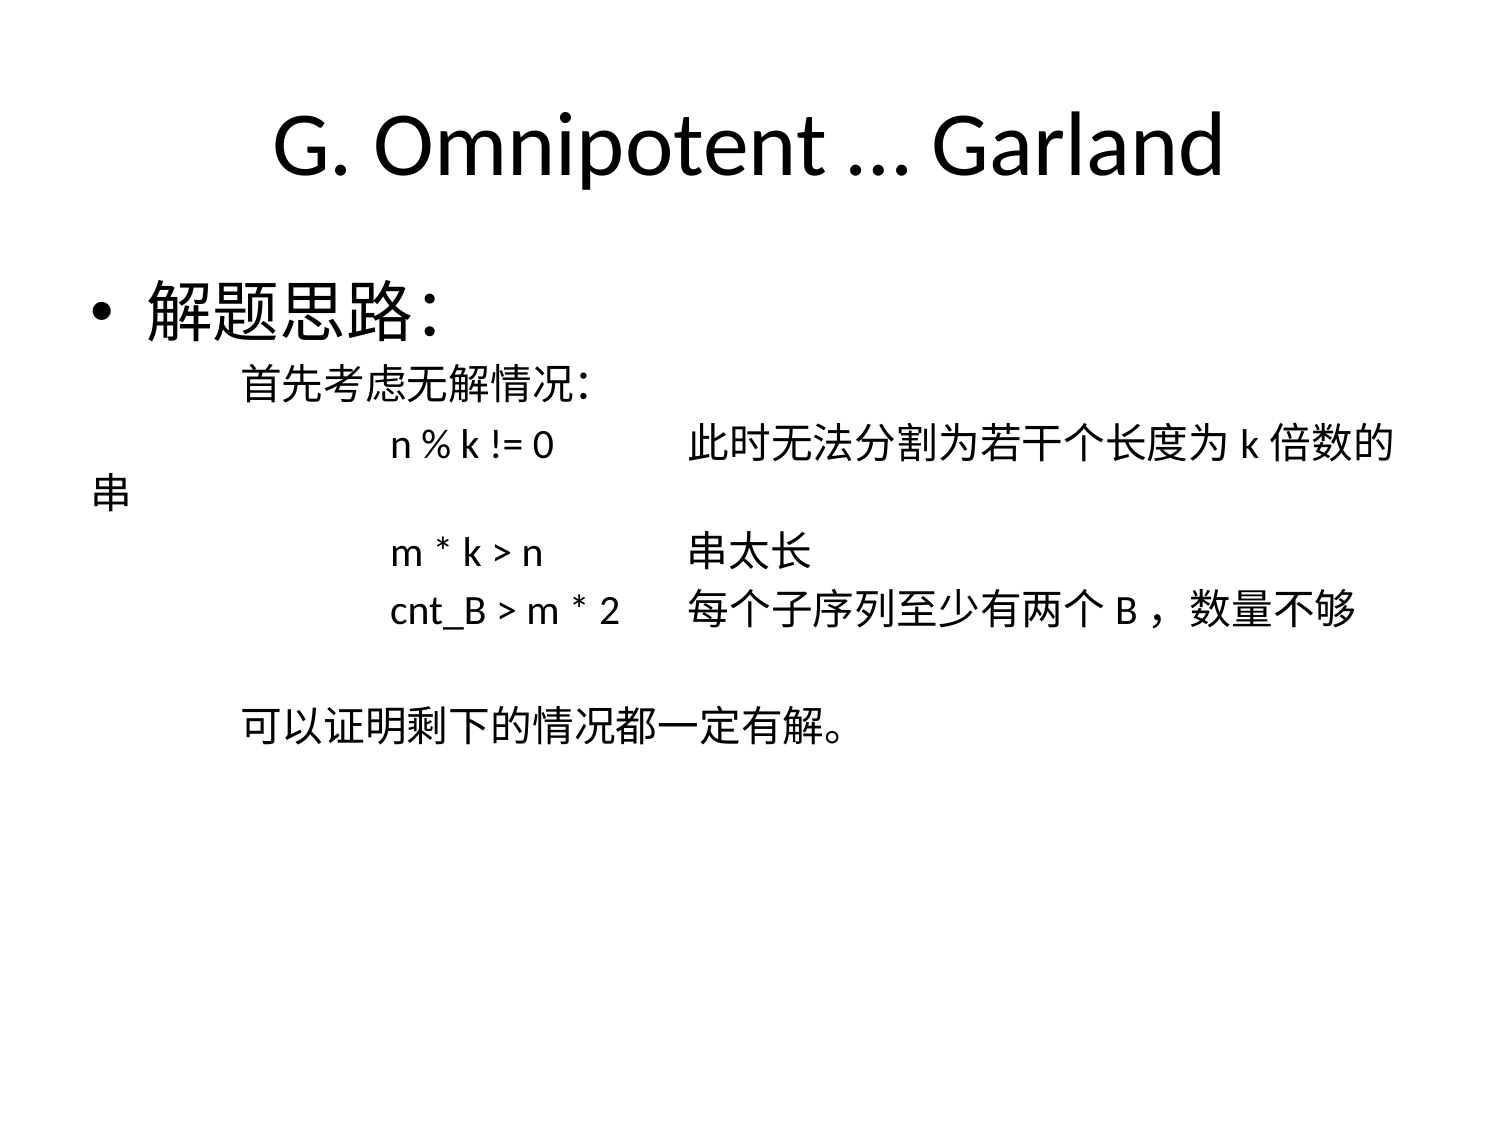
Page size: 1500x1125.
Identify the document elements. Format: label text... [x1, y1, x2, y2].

list 解题思路： 首先考虑无解情况： n % k != 0 此时无法分割为若干个长度为k倍数的串 m * k > n 串太长 cnt_B > m * 2 每个子序列至少有两个B，数量不够 可以证明剩下的情况都一定有解。 [75, 262, 1425, 1005]
title G. Omnipotent … Garland [75, 45, 1425, 233]
